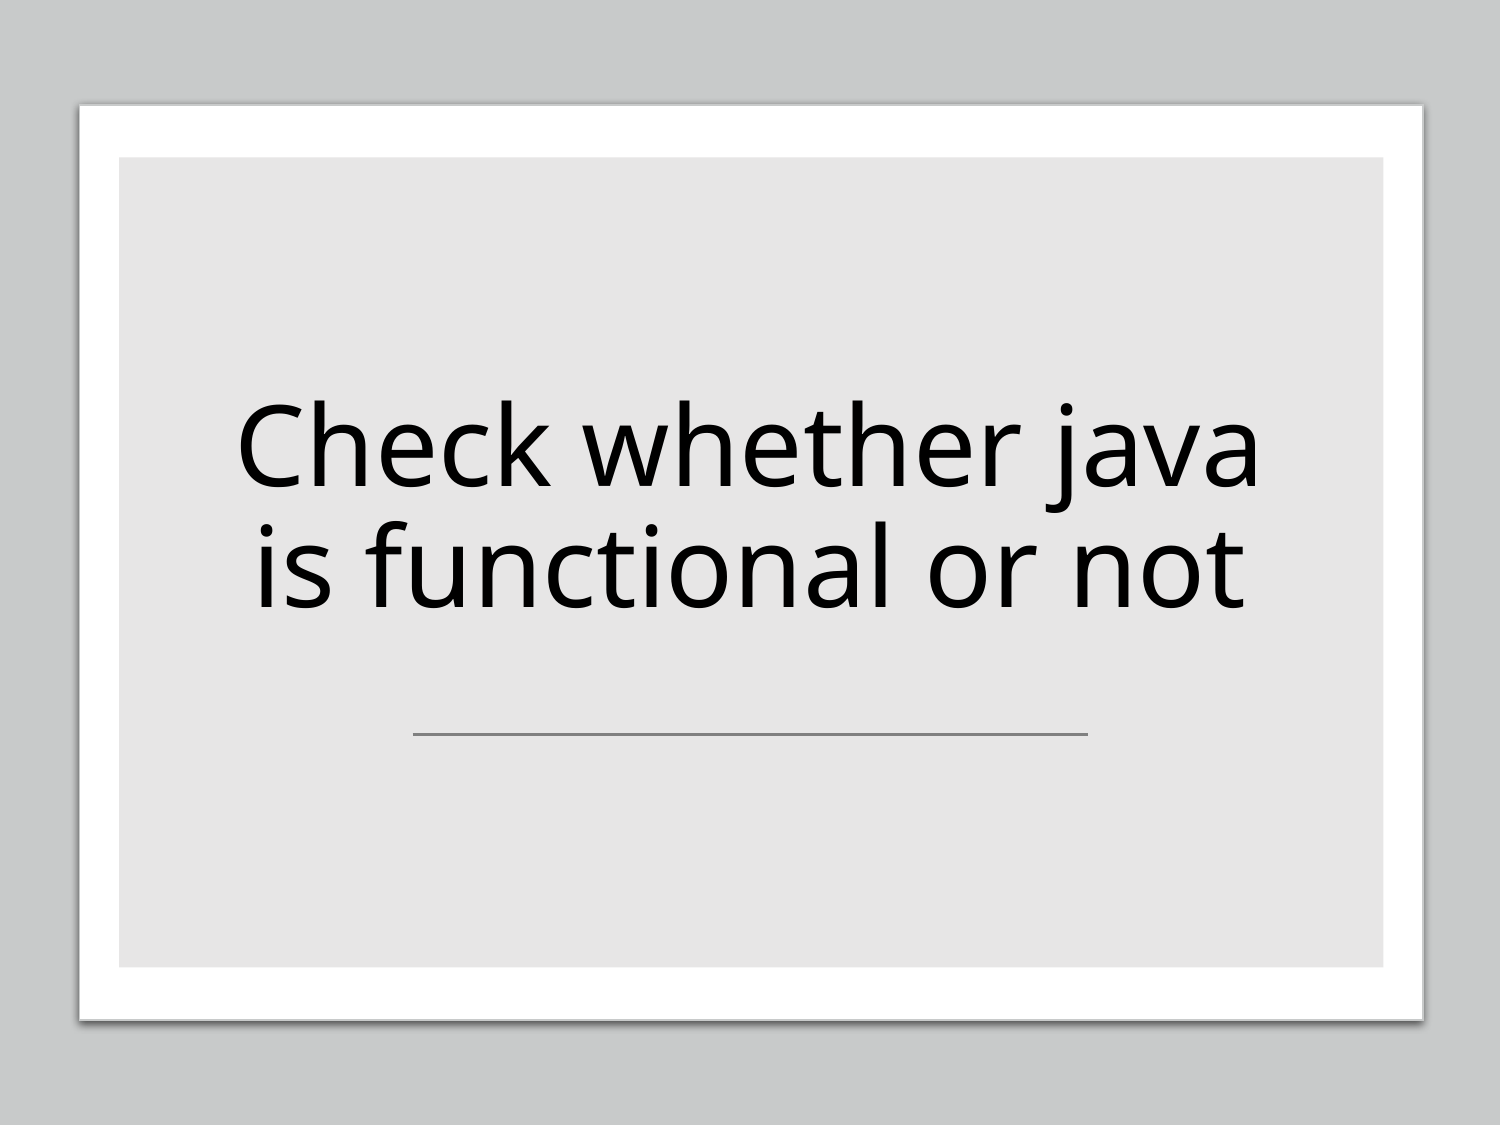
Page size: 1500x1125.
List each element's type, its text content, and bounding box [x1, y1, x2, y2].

text_box [118, 156, 1385, 968]
text_box [79, 104, 1424, 1021]
text_box [0, 0, 1500, 1125]
title Check whether java is functional or not [187, 225, 1313, 640]
